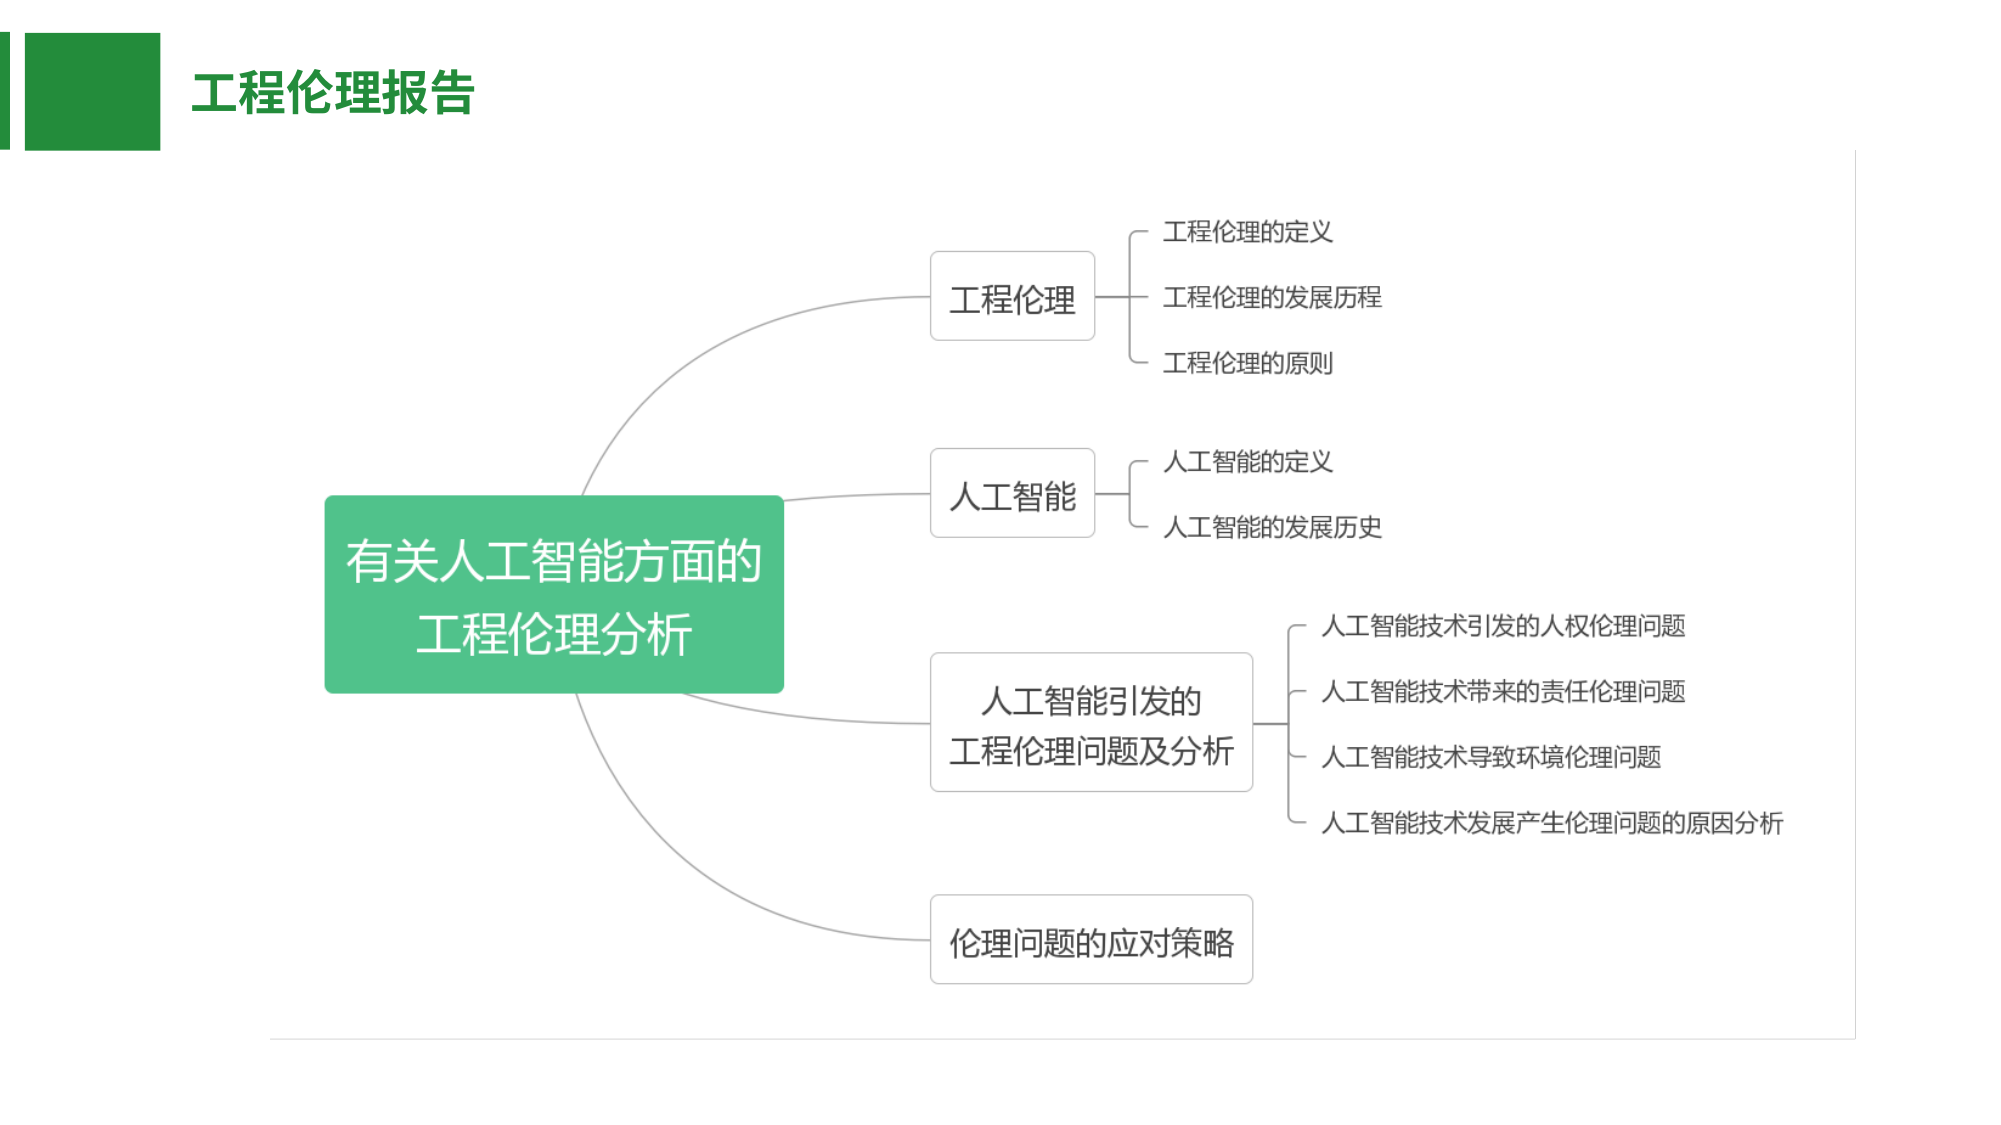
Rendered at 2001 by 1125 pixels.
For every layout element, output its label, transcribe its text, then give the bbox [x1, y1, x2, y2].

text_box [24, 32, 161, 152]
text_box [0, 31, 11, 151]
picture [270, 150, 1865, 1044]
text_box 工程伦理报告 [175, 28, 859, 153]
